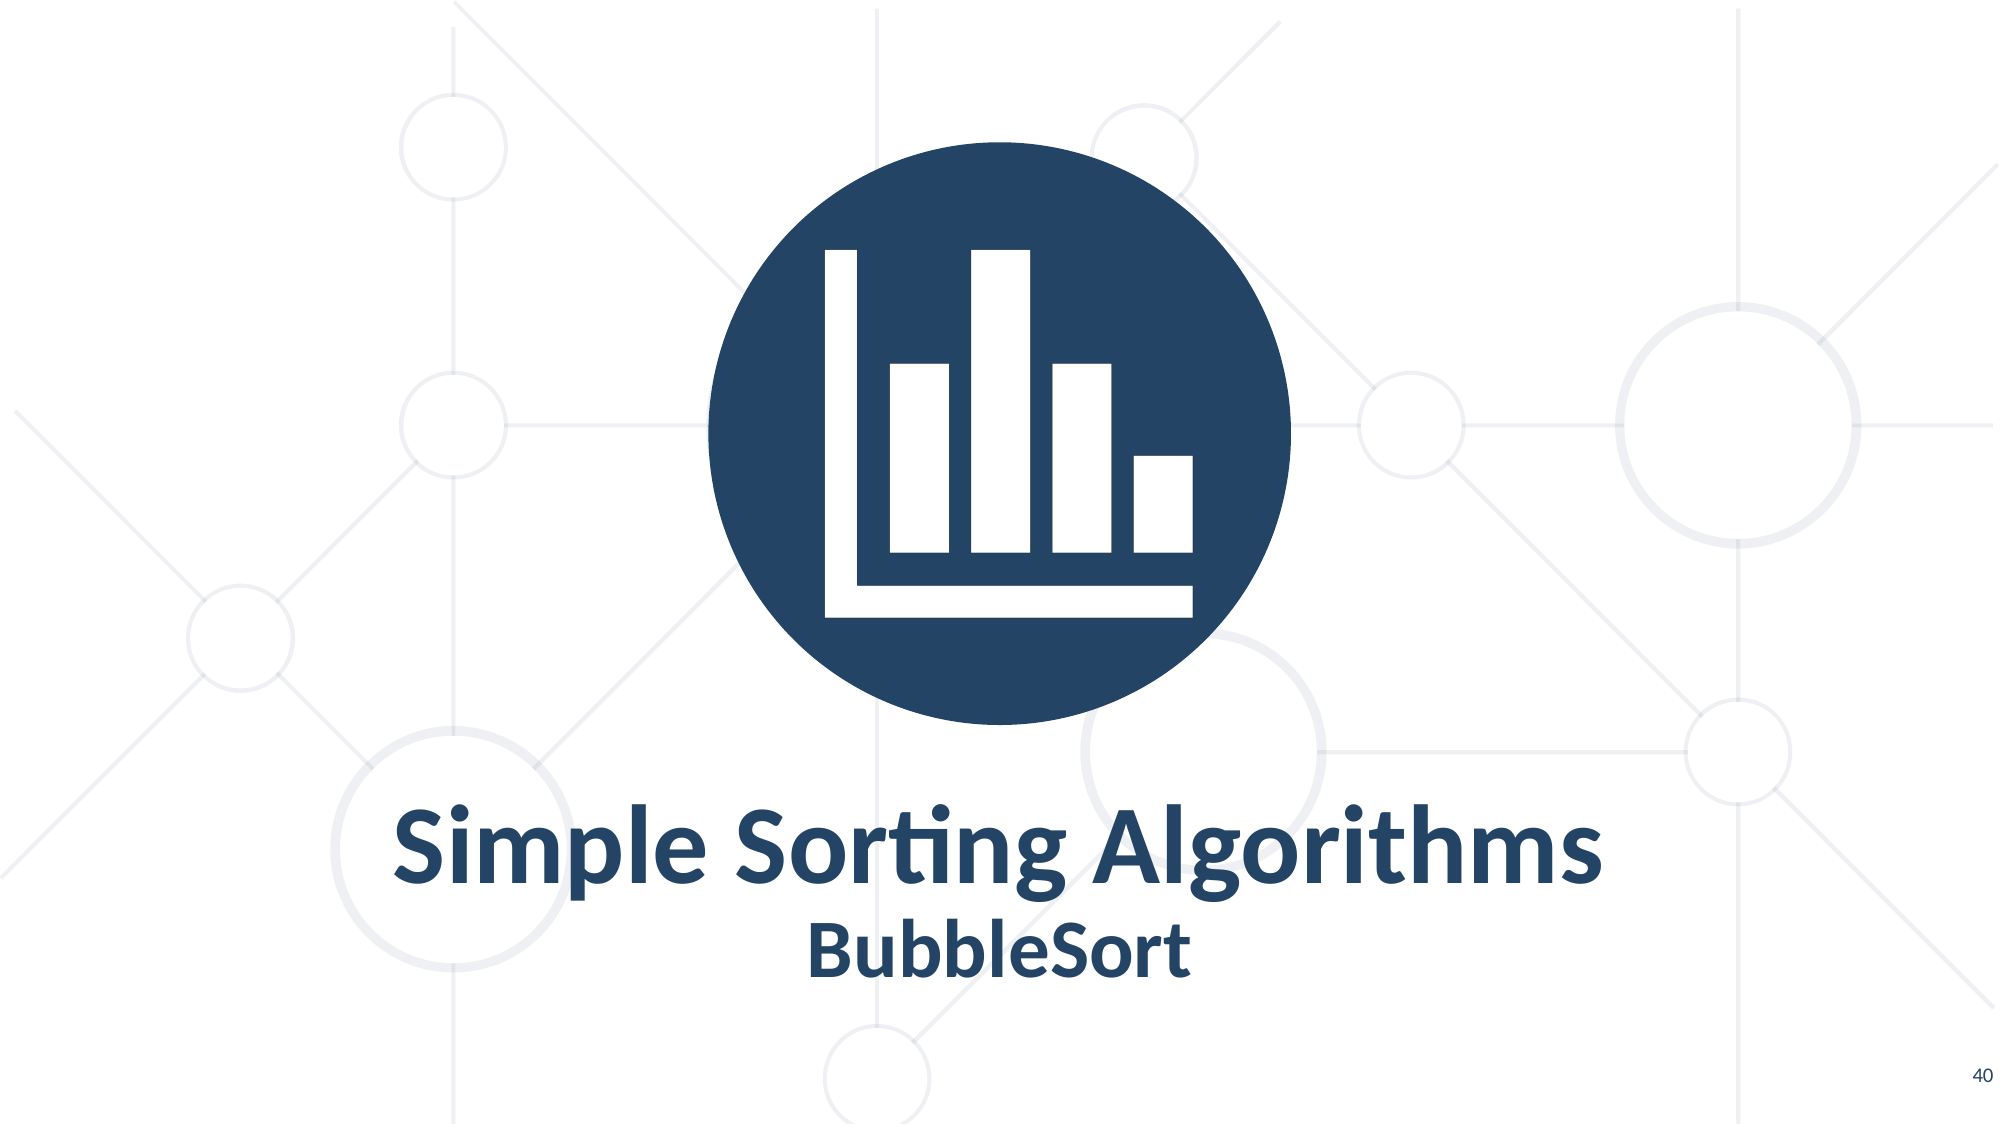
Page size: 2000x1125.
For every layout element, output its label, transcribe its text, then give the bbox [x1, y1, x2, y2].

picture [749, 174, 1269, 695]
list BubbleSort [100, 900, 1899, 983]
slide_number 40 [1929, 1049, 2000, 1100]
list Simple Sorting Algorithms [100, 771, 1899, 898]
